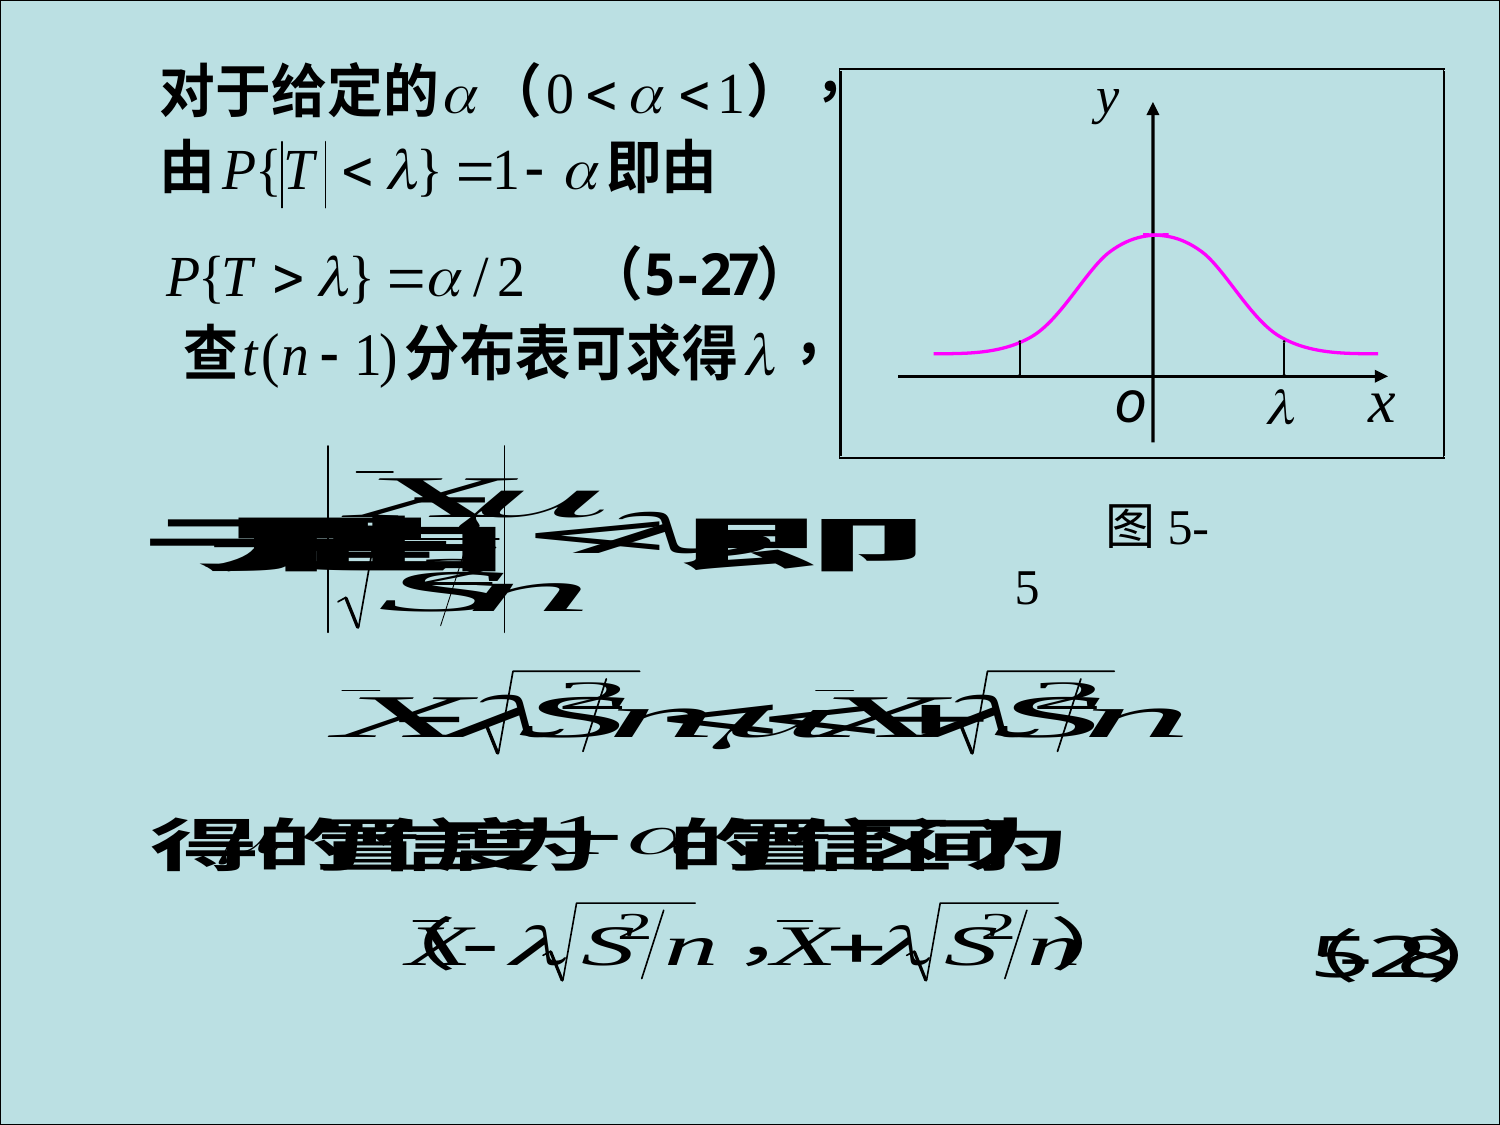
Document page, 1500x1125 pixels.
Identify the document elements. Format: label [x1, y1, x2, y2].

text_box [159, 54, 893, 374]
text_box [182, 314, 822, 457]
text_box [75, 0, 1492, 503]
text_box [137, 438, 1500, 663]
text_box [149, 796, 1500, 1013]
text_box [324, 662, 1500, 788]
